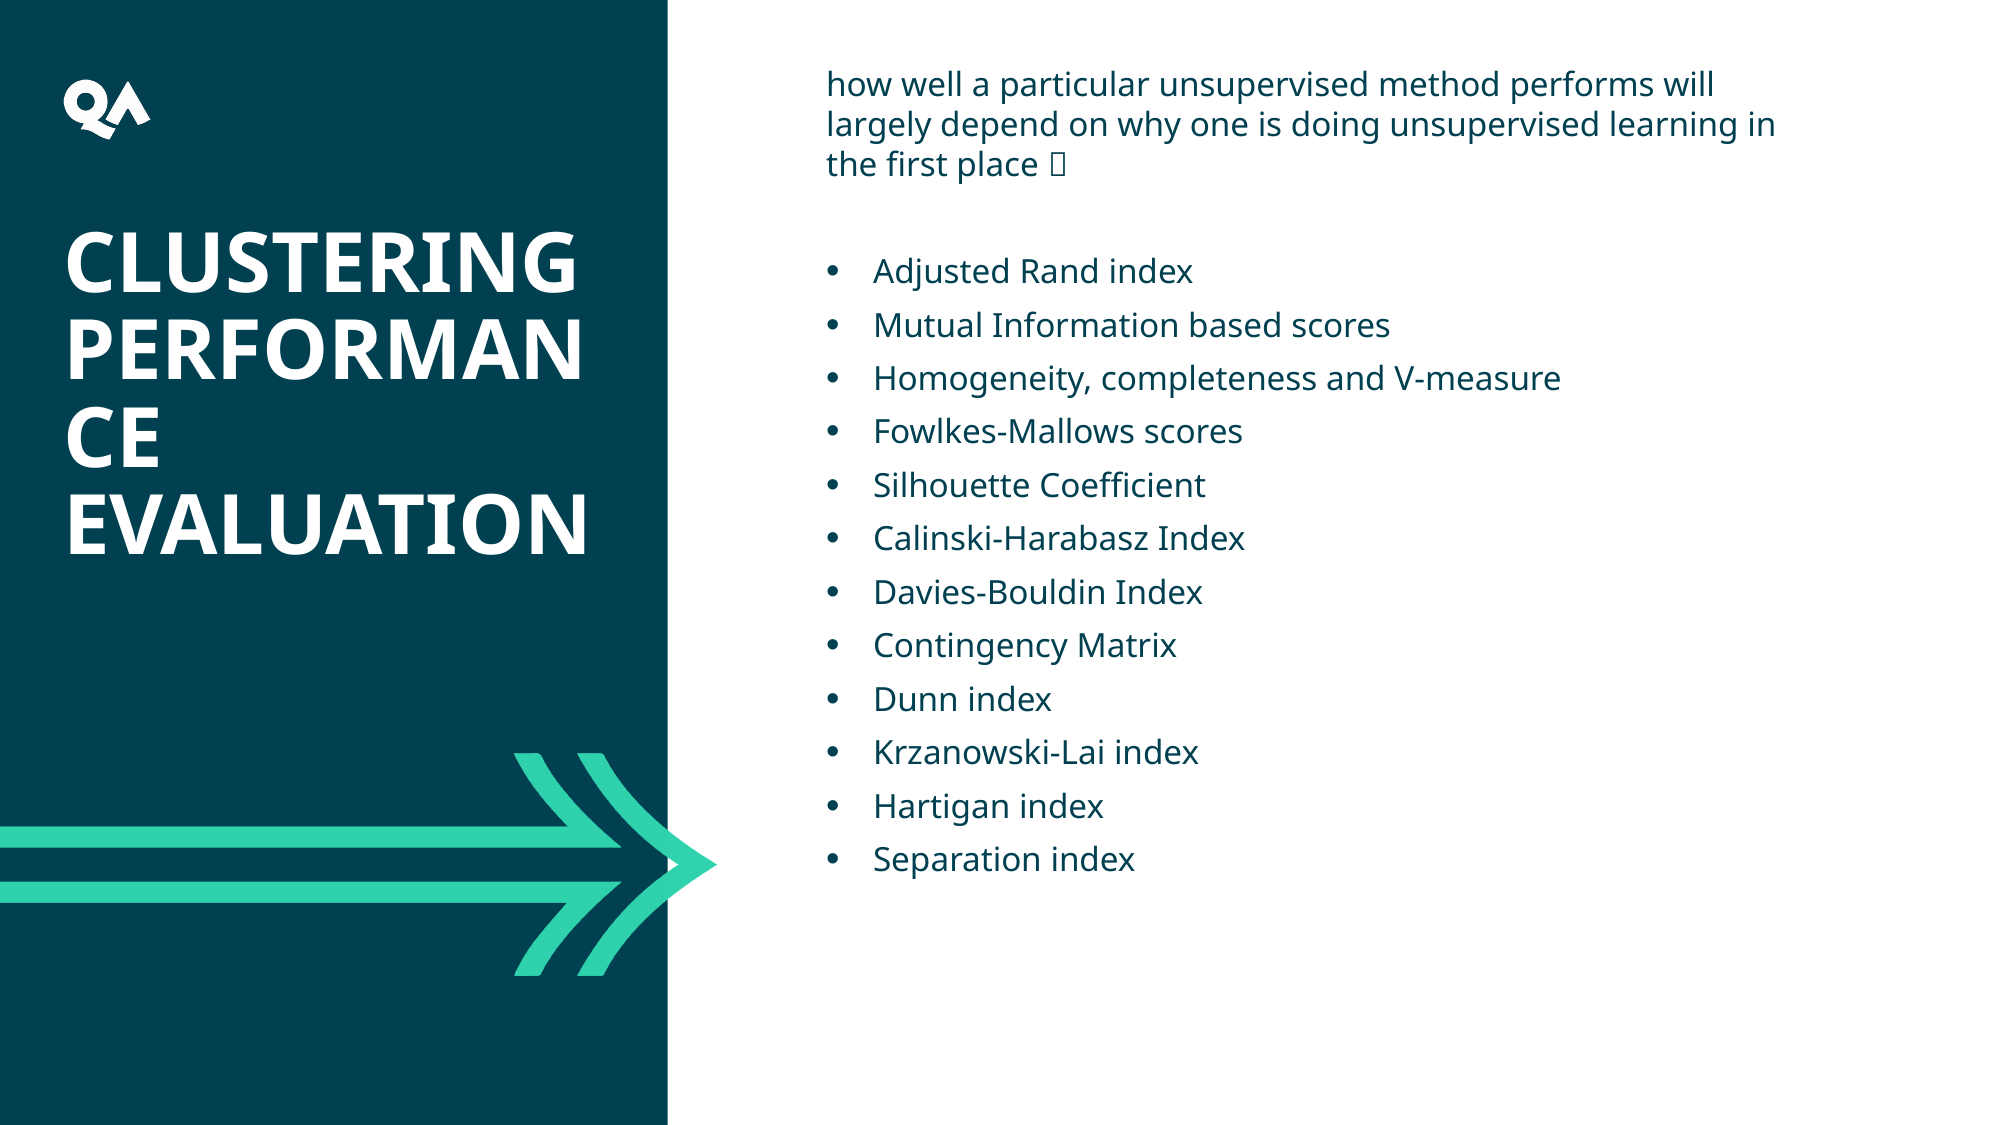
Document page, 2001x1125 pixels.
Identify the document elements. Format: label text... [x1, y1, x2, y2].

list how well a particular unsupervised method performs will largely depend on why one is doing unsupervised learning in the first place  Adjusted Rand index Mutual Information based scores Homogeneity, completeness and V-measure Fowlkes-Mallows scores Silhouette Coefficient Calinski-Harabasz Index Davies-Bouldin Index Contingency Matrix Dunn index Krzanowski-Lai index Hartigan index Separation index [826, 63, 1809, 1063]
picture [267, 335, 323, 379]
picture [110, 495, 162, 553]
picture [326, 495, 381, 553]
title Clustering performance evaluation [63, 221, 628, 335]
picture [124, 408, 157, 466]
picture [0, 882, 620, 975]
picture [161, 495, 216, 553]
picture [225, 495, 261, 553]
picture [391, 335, 454, 378]
picture [224, 335, 256, 378]
picture [64, 80, 114, 139]
picture [463, 494, 519, 554]
picture [428, 495, 454, 553]
picture [578, 727, 731, 995]
picture [463, 335, 518, 378]
picture [532, 495, 584, 553]
picture [68, 407, 112, 467]
picture [336, 335, 381, 378]
picture [71, 495, 104, 553]
picture [272, 495, 319, 554]
picture [169, 335, 214, 378]
picture [71, 335, 111, 378]
picture [107, 83, 149, 124]
picture [123, 335, 156, 378]
picture [0, 754, 620, 847]
picture [527, 335, 579, 378]
picture [379, 495, 423, 553]
